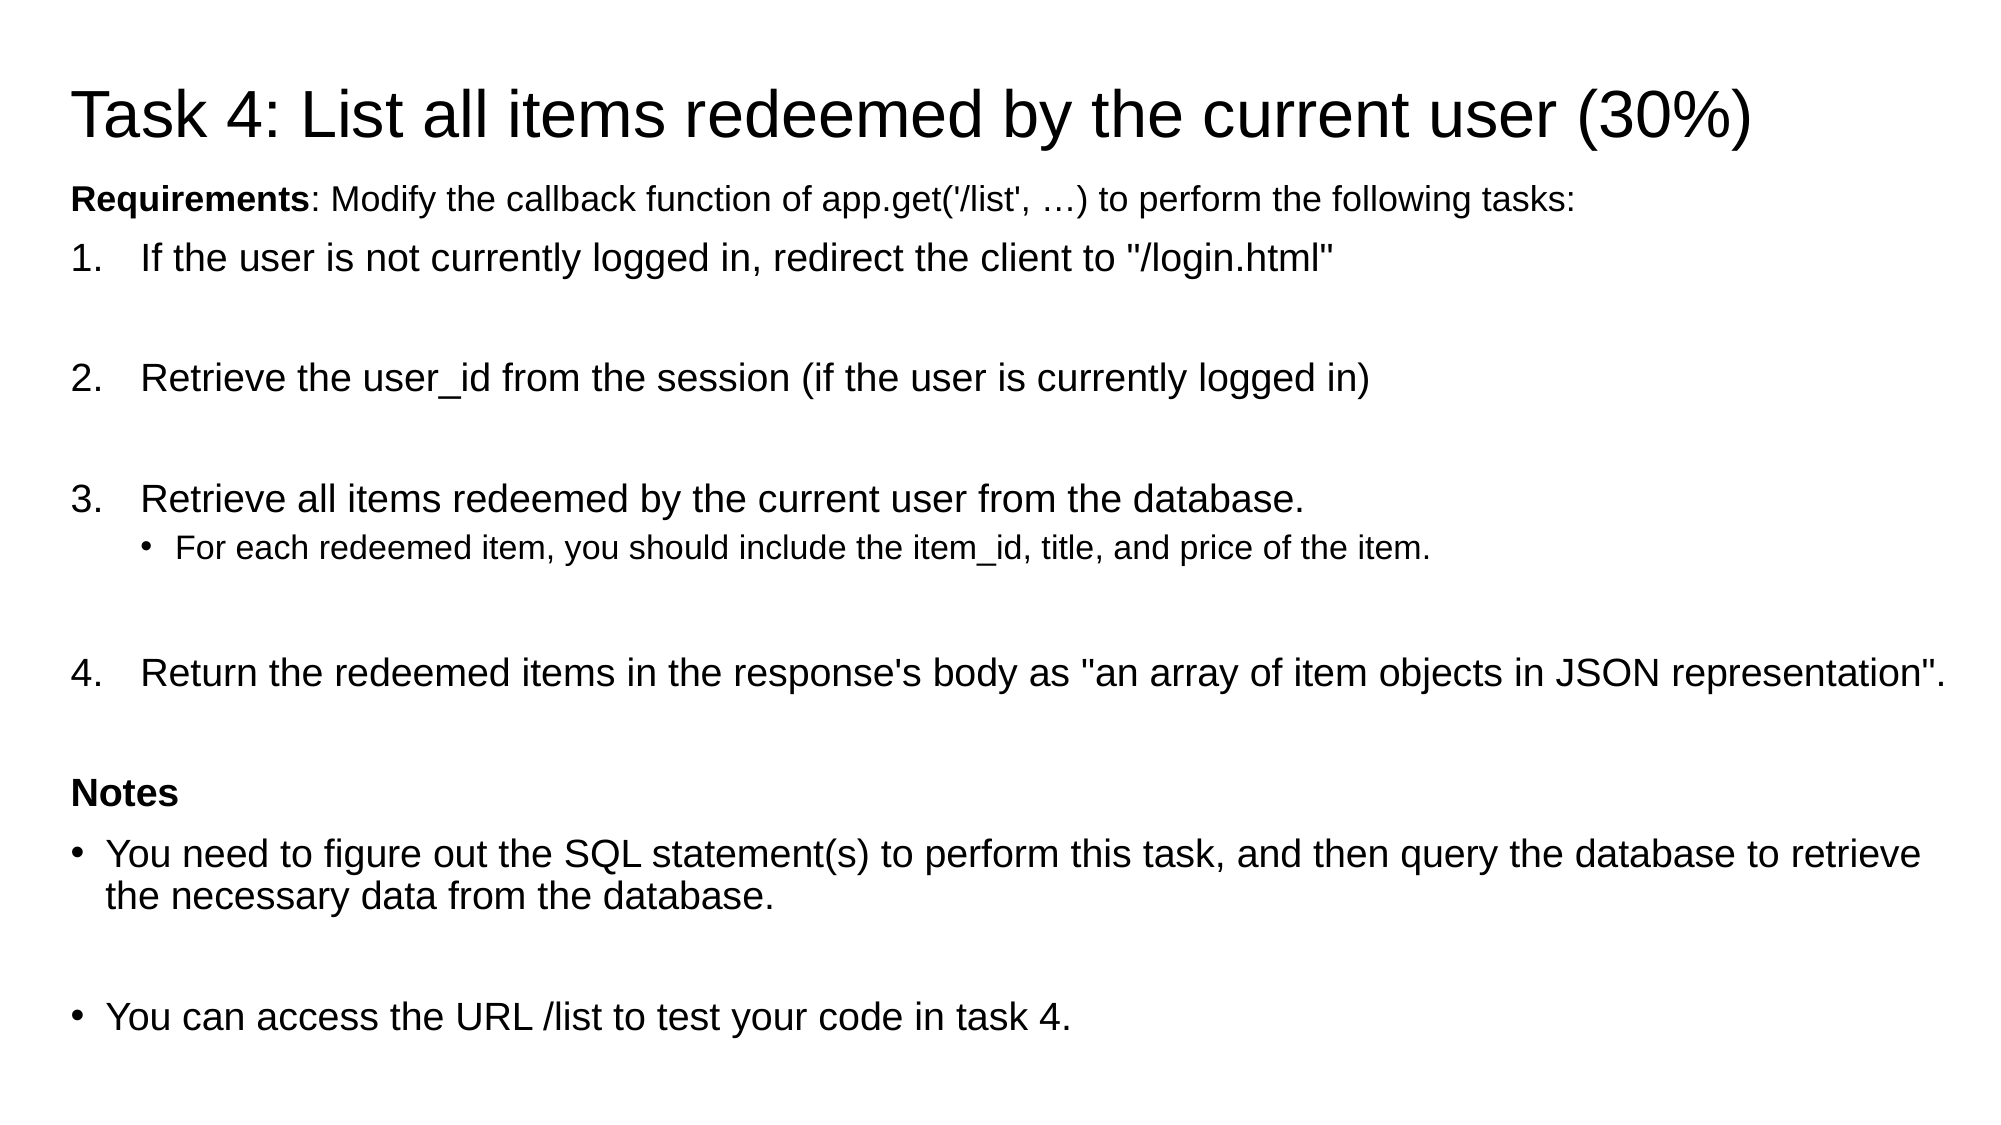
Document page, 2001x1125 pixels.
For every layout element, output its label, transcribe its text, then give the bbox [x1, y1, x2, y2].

title Task 4: List all items redeemed by the current user (30%) [55, 59, 1969, 172]
list Requirements: Modify the callback function of app.get('/list', …) to perform the following tasks: If the user is not currently logged in, redirect the client to "/login.html" Retrieve the user_id from the session (if the user is currently logged in) Retrieve all items redeemed by the current user from the database. For each redeemed item, you should include the item_id, title, and price of the item. Return the redeemed items in the response's body as "an array of item objects in JSON representation". Notes You need to figure out the SQL statement(s) to perform this task, and then query the database to retrieve the necessary data from the database. You can access the URL /list to test your code in task 4. [55, 172, 1969, 1080]
